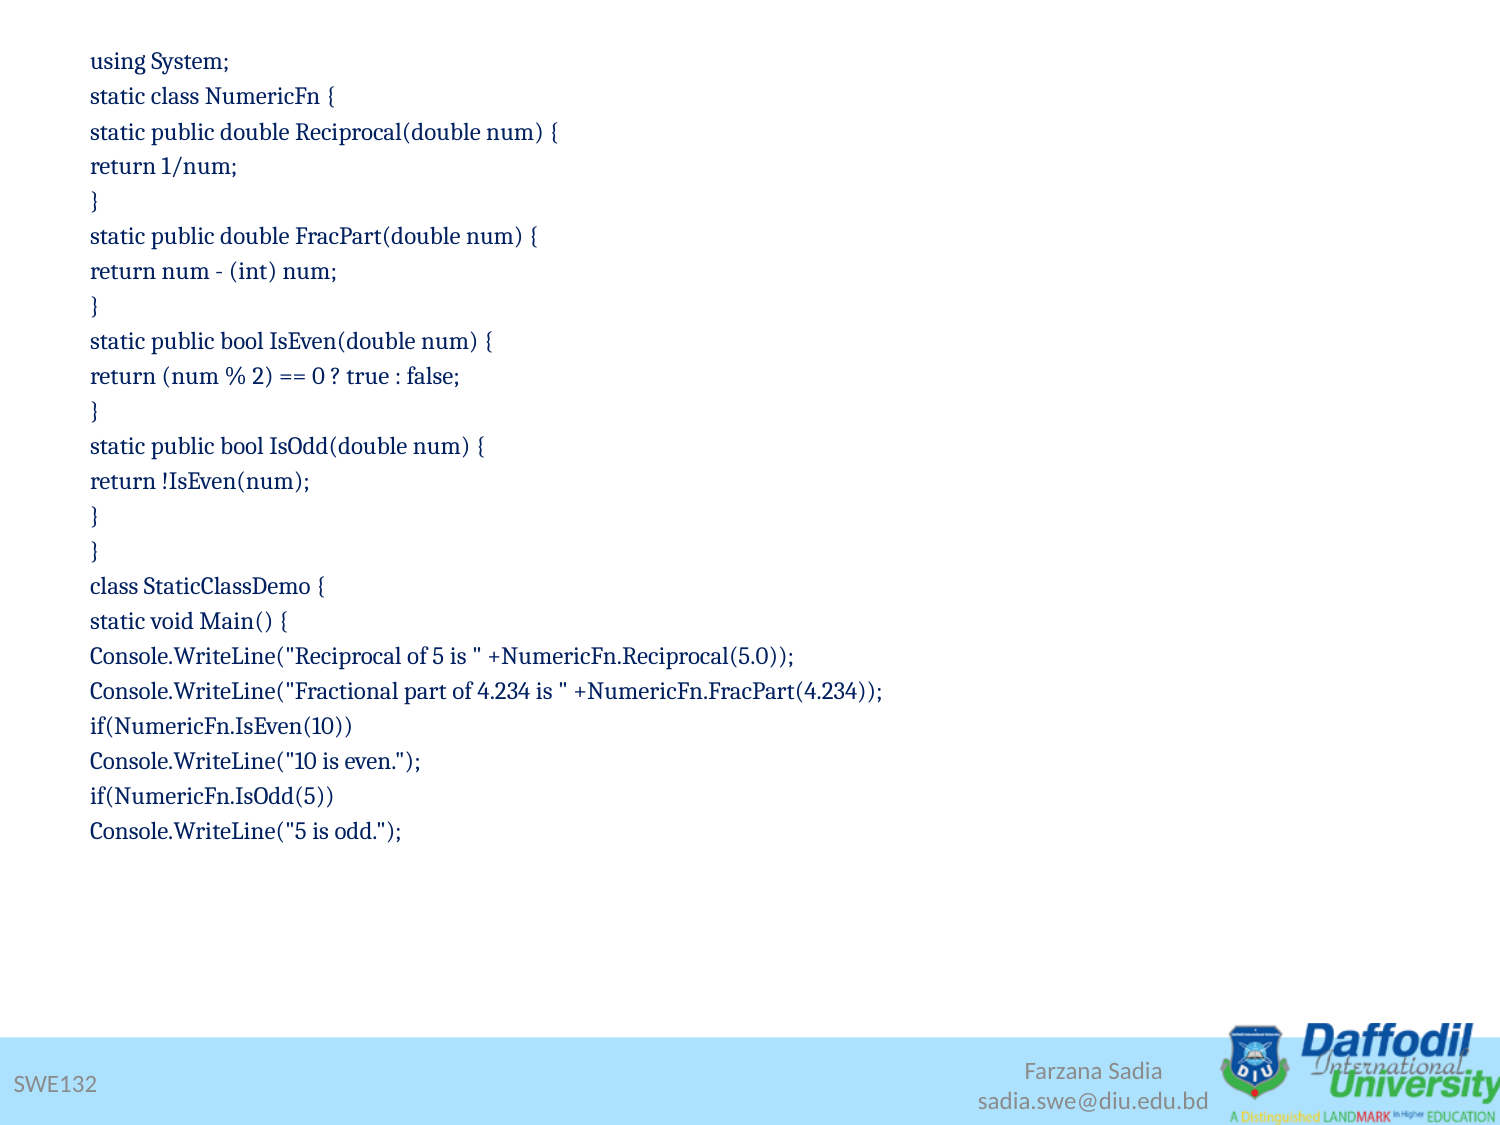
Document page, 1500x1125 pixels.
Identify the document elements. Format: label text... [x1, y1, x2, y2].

list using System; static class NumericFn { static public double Reciprocal(double num) { return 1/num; } static public double FracPart(double num) { return num - (int) num; } static public bool IsEven(double num) { return (num % 2) == 0 ? true : false; } static public bool IsOdd(double num) { return !IsEven(num); } } class StaticClassDemo { static void Main() { Console.WriteLine("Reciprocal of 5 is " +NumericFn.Reciprocal(5.0)); Console.WriteLine("Fractional part of 4.234 is " +NumericFn.FracPart(4.234)); if(NumericFn.IsEven(10)) Console.WriteLine("10 is even."); if(NumericFn.IsOdd(5)) Console.WriteLine("5 is odd."); [75, 37, 1425, 1005]
picture [1220, 1023, 1500, 1125]
